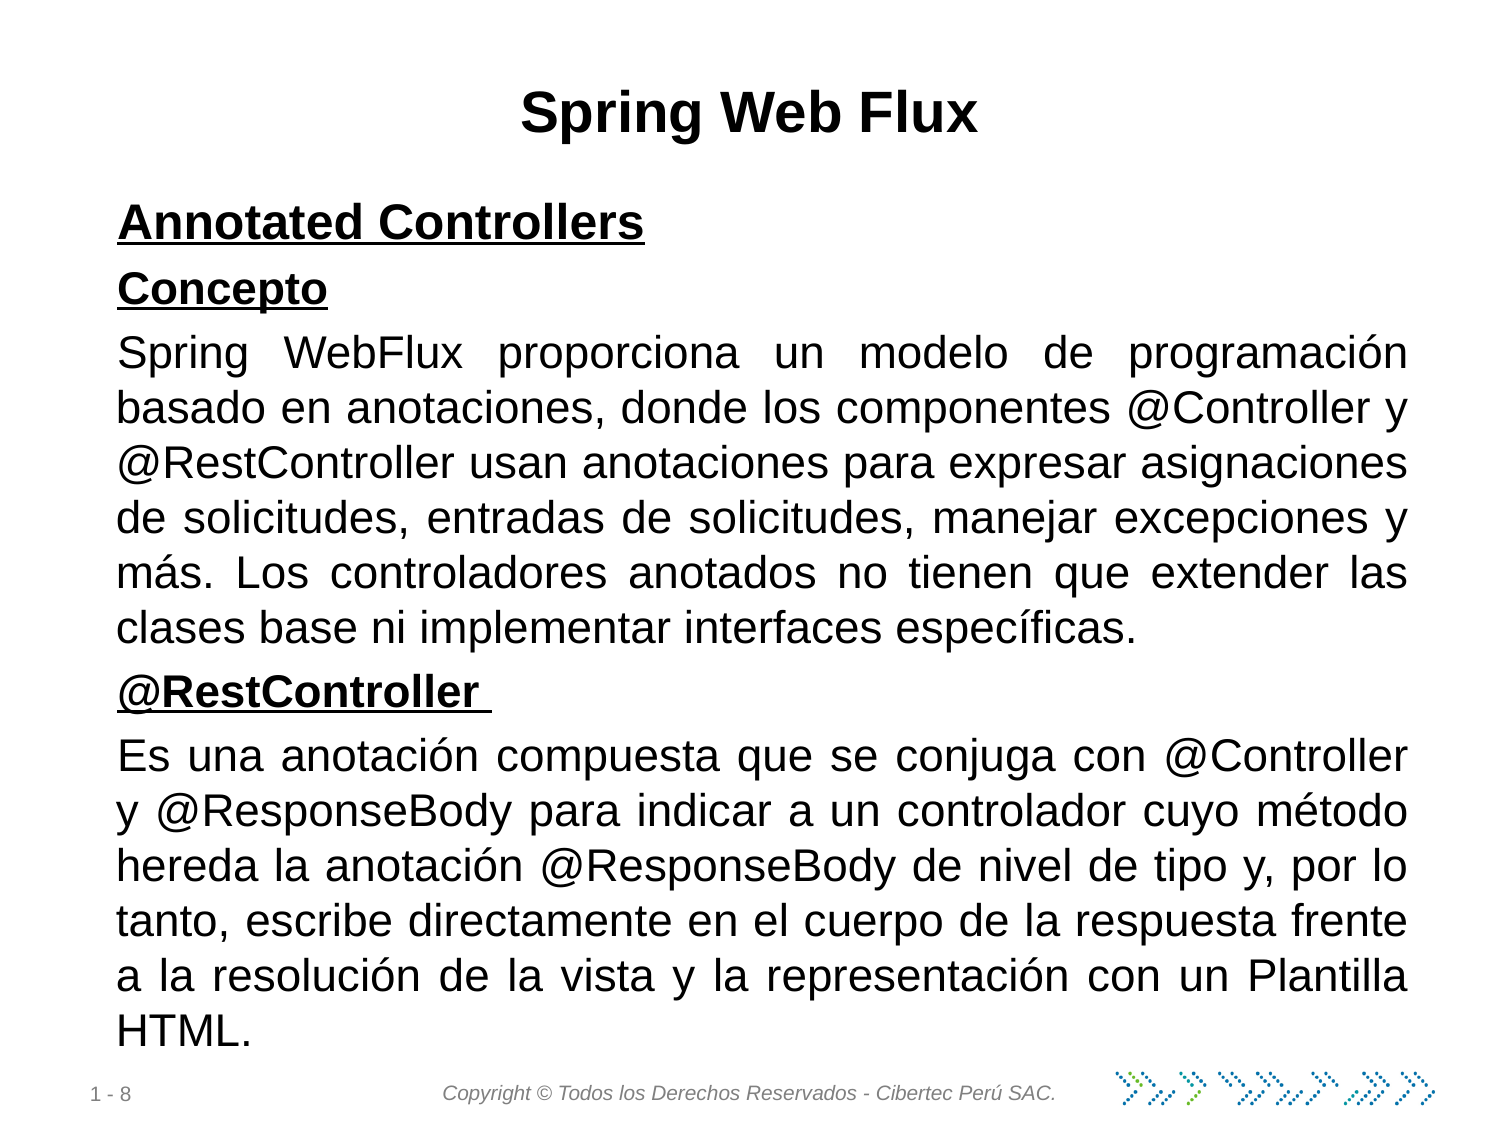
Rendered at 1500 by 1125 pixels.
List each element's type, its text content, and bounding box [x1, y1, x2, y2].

list Annotated Controllers Concepto Spring WebFlux proporciona un modelo de programación basado en anotaciones, donde los componentes @Controller y @RestController usan anotaciones para expresar asignaciones de solicitudes, entradas de solicitudes, manejar excepciones y más. Los controladores anotados no tienen que extender las clases base ni implementar interfaces específicas. @RestController Es una anotación compuesta que se conjuga con @Controller y @ResponseBody para indicar a un controlador cuyo método hereda la anotación @ResponseBody de nivel de tipo y, por lo tanto, escribe directamente en el cuerpo de la respuesta frente a la resolución de la vista y la representación con un Plantilla HTML. [112, 187, 1412, 1125]
title Spring Web Flux [99, 72, 1399, 216]
picture [1412, 1071, 1445, 1108]
